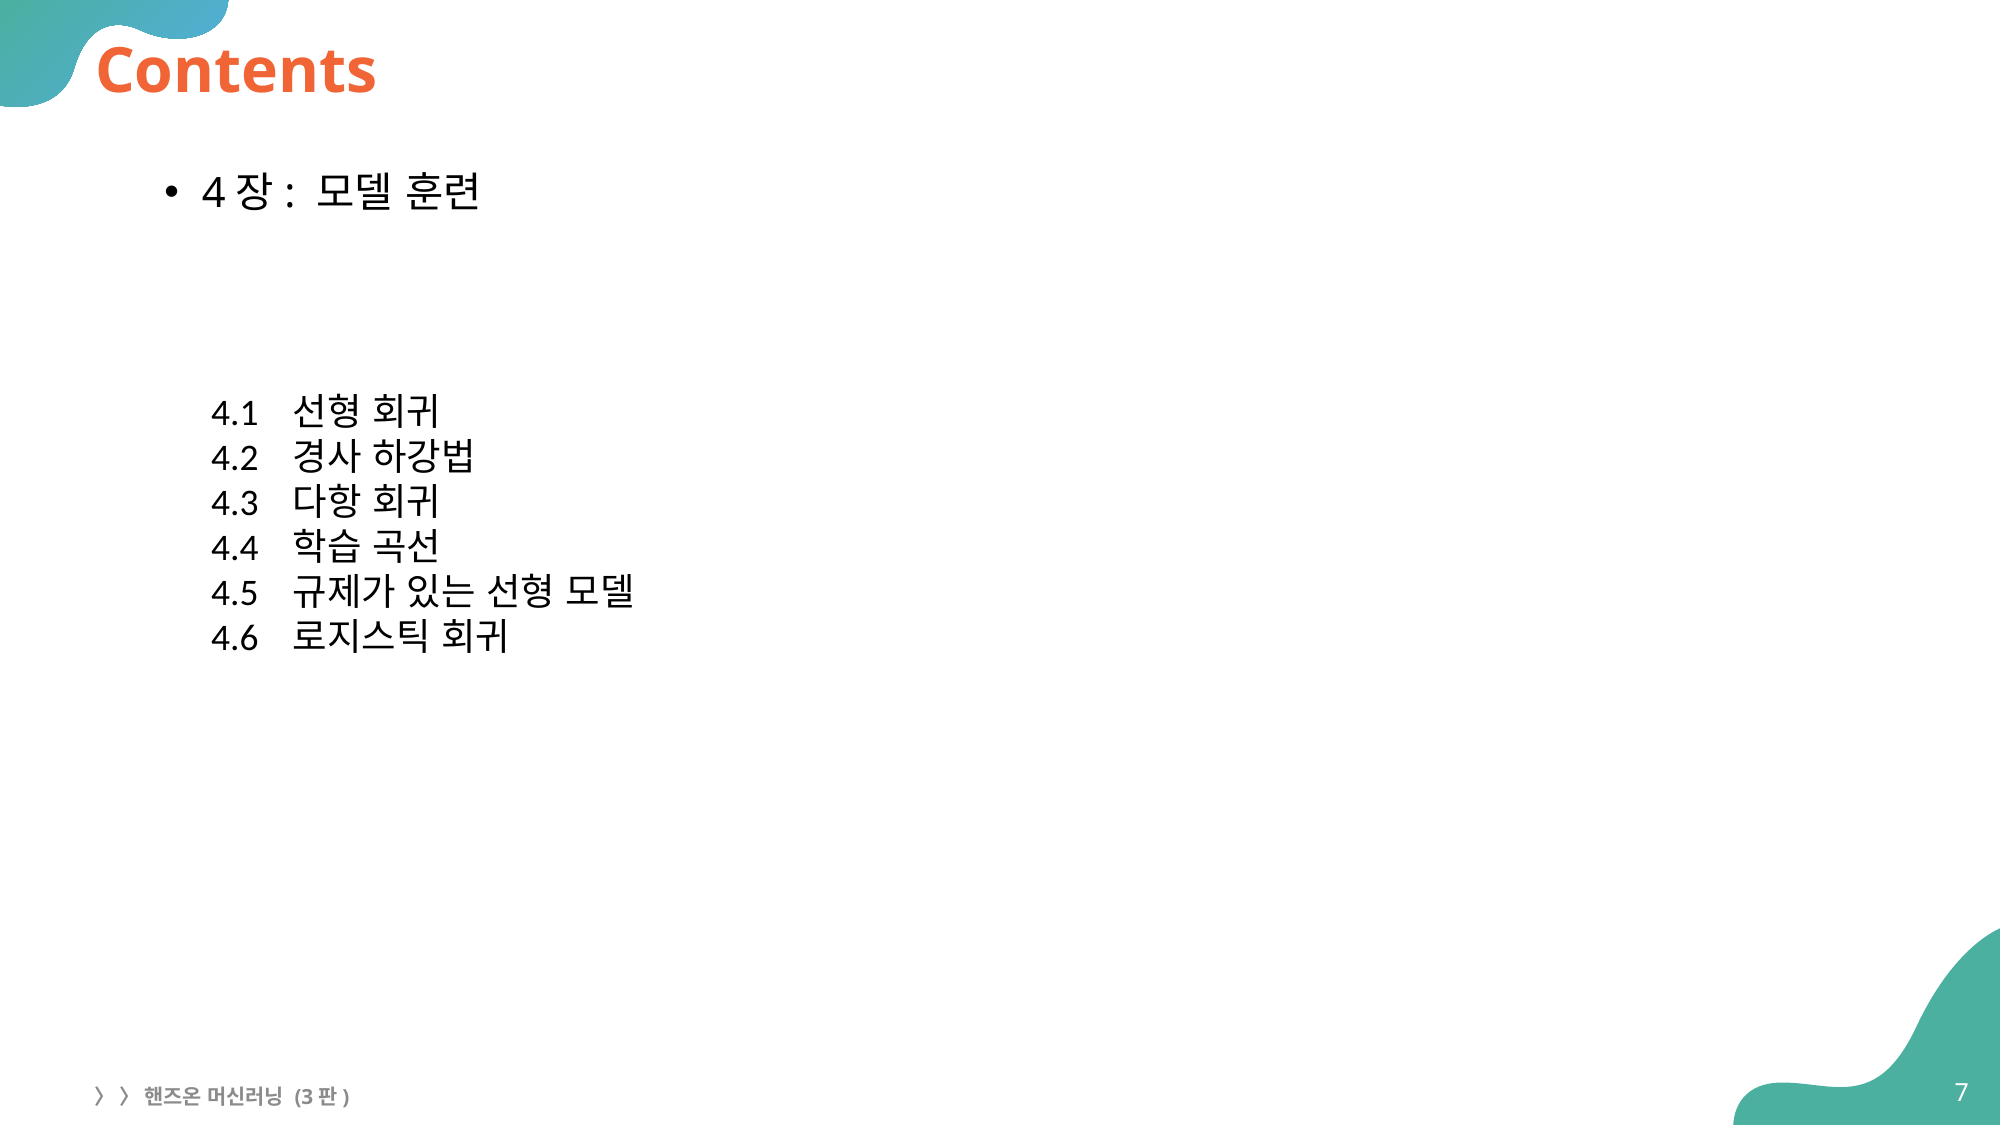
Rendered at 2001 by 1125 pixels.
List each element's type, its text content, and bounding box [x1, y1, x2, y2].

slide_number 7 [1917, 1063, 1984, 1124]
footer 〉 〉 핸즈온 머신러닝 (3판) [79, 1078, 755, 1114]
title Contents [79, 17, 1931, 128]
list 4장: 모델 훈련 [149, 133, 2000, 356]
text_box 4.1 선형 회귀 4.2 경사 하강법 4.3 다항 회귀 4.4 학습 곡선 4.5 규제가 있는 선형 모델 4.6 로지스틱 회귀 [196, 380, 1843, 851]
text_box [127, 312, 1970, 1104]
